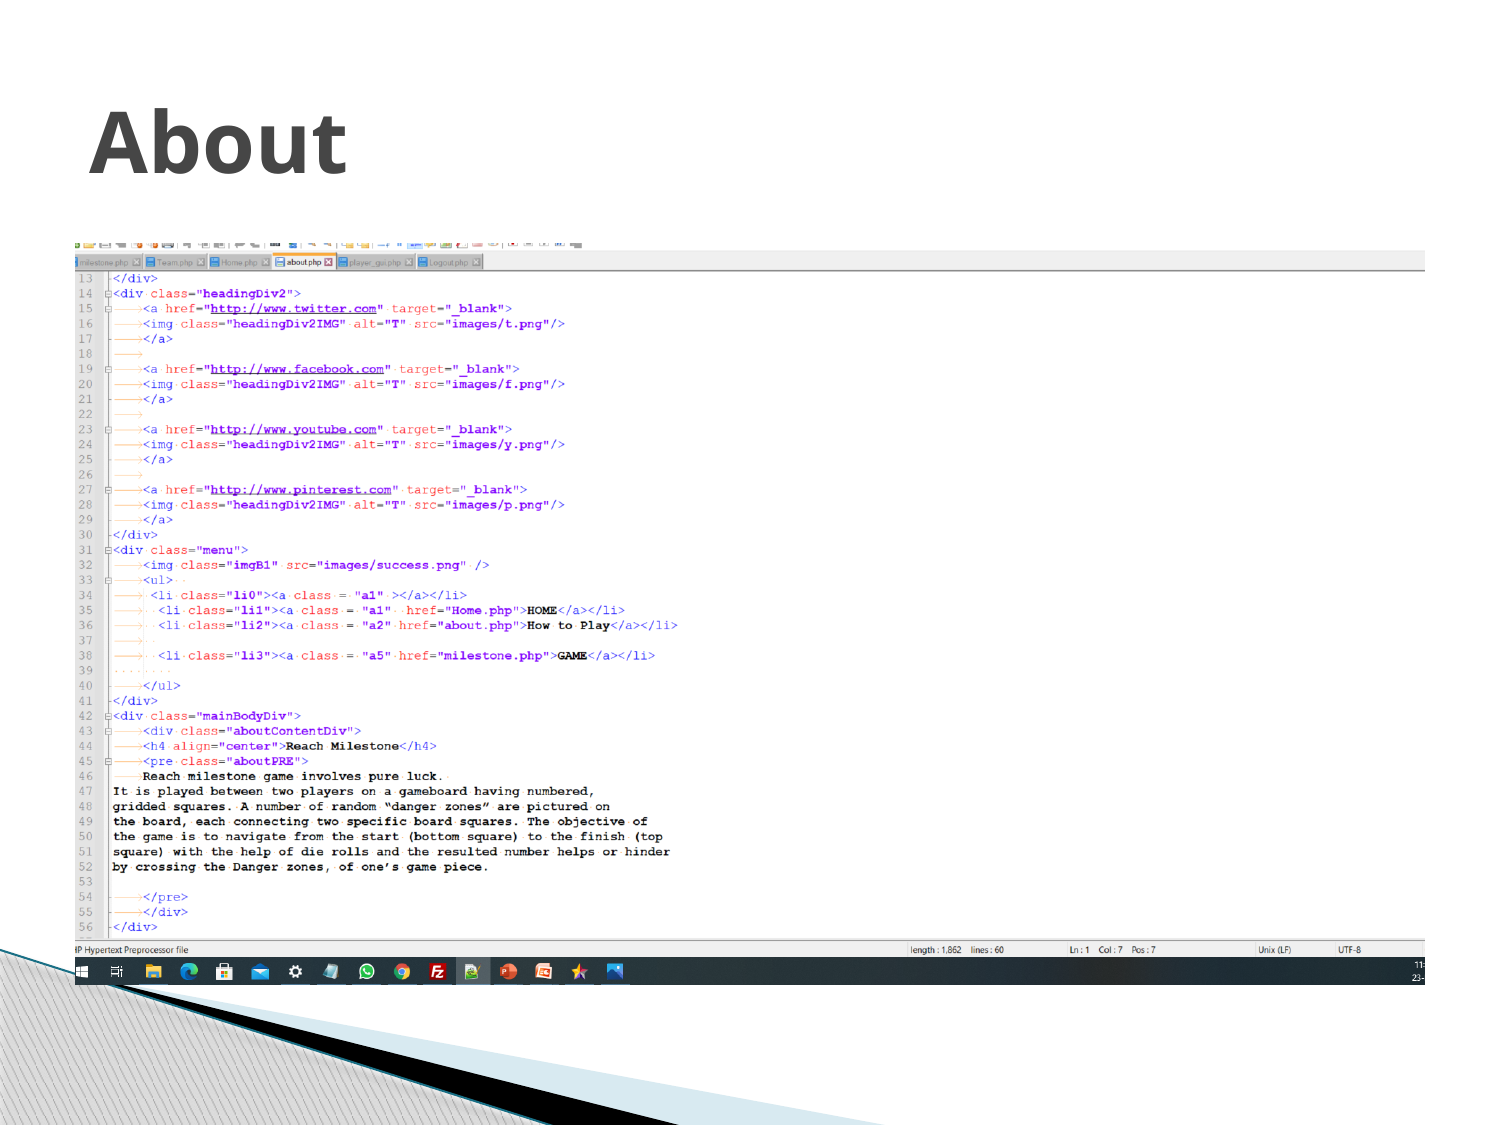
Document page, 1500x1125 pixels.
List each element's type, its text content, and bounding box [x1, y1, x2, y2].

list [74, 243, 1426, 986]
title About [75, 45, 1425, 233]
